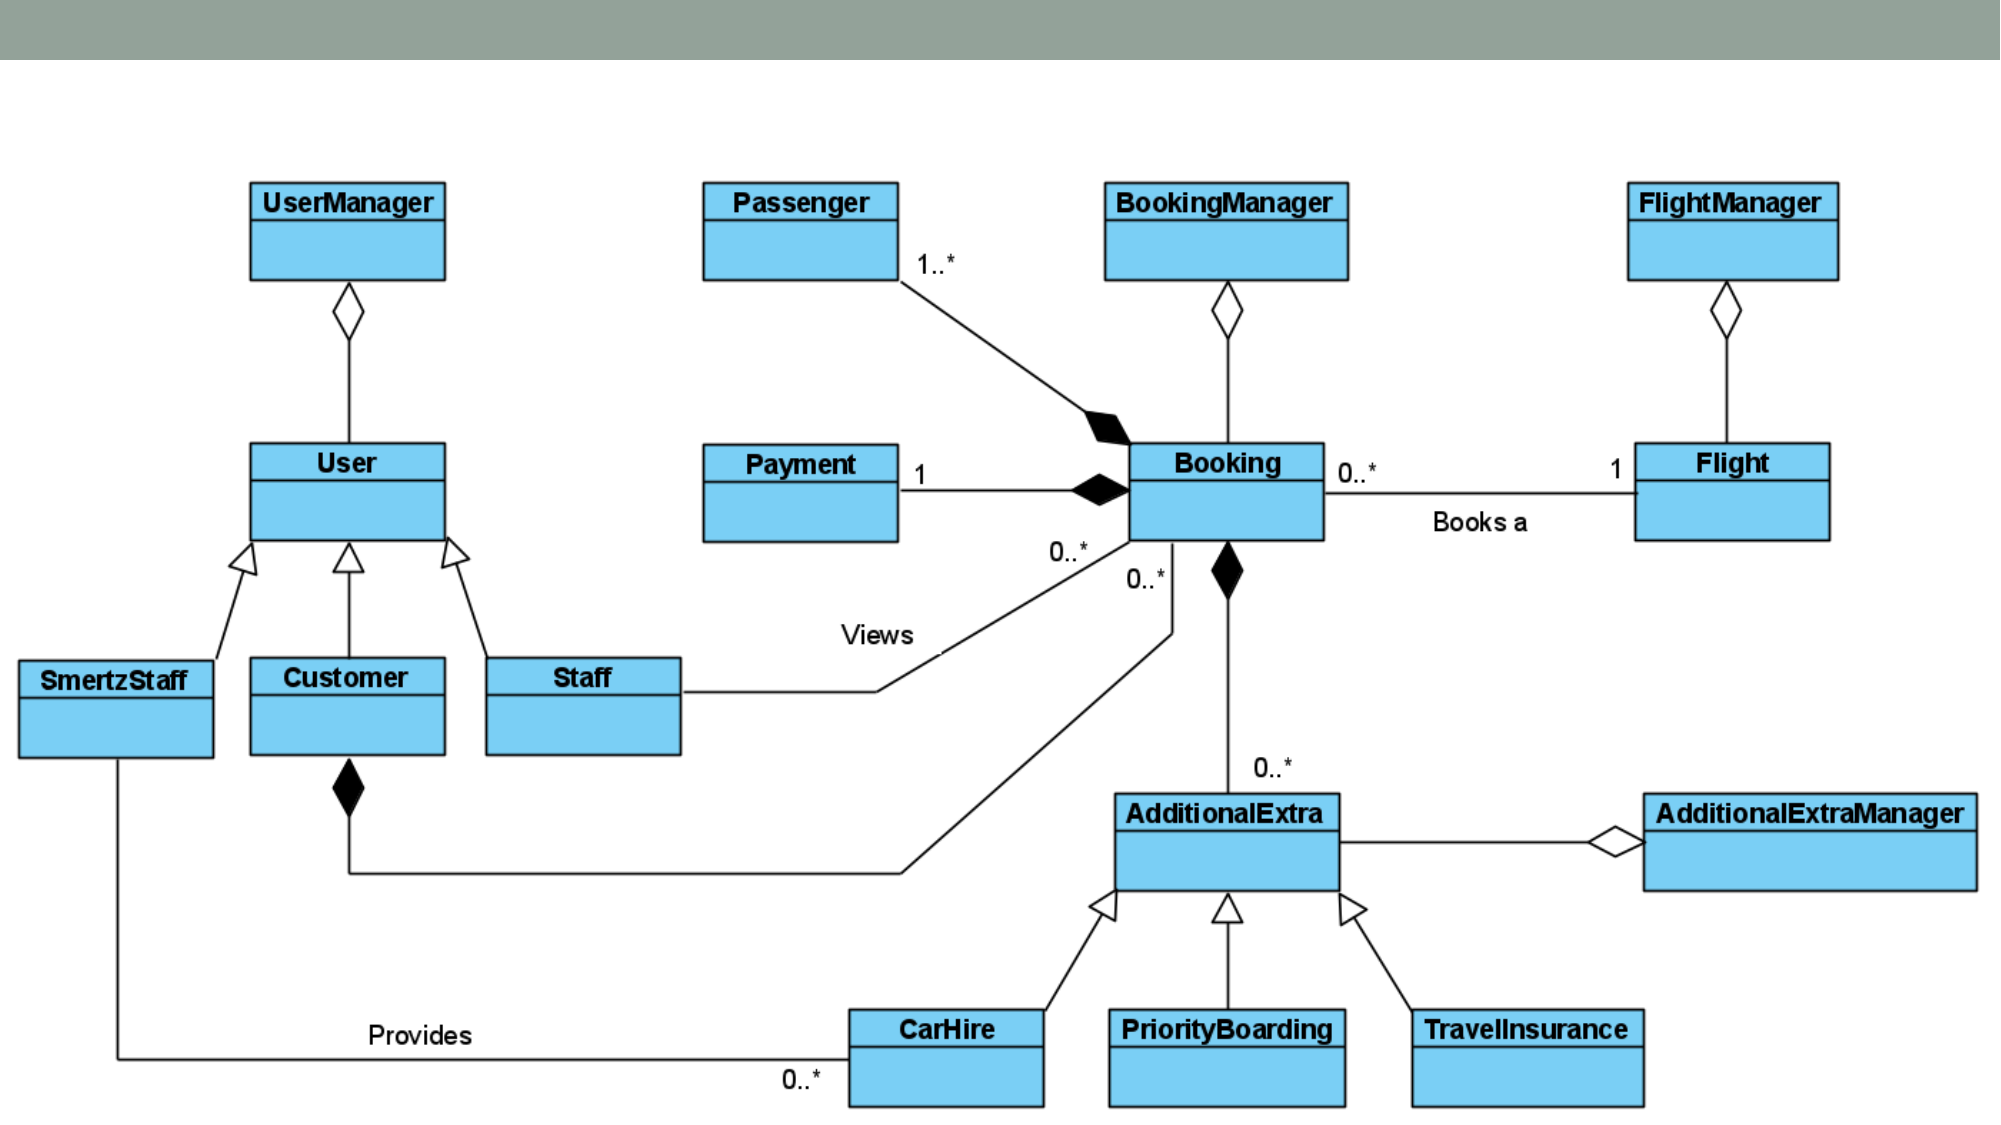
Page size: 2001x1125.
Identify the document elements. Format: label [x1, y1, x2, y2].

picture [0, 151, 1995, 1125]
